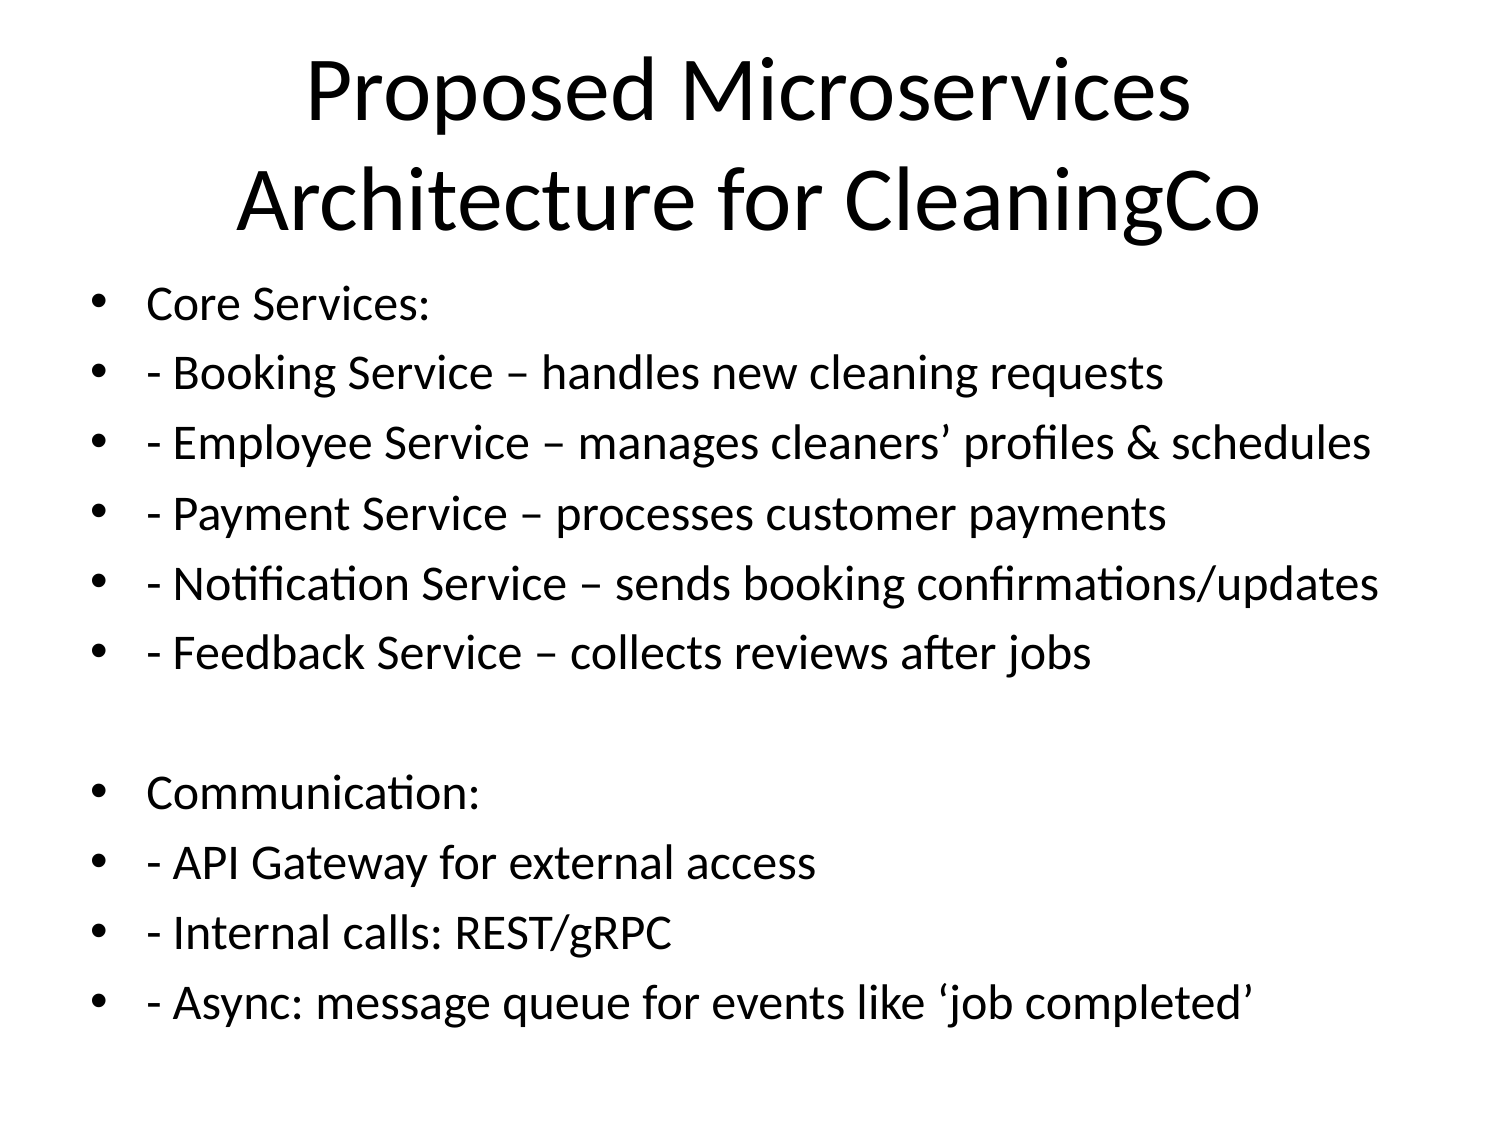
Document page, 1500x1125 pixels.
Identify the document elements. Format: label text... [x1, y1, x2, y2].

title Proposed Microservices Architecture for CleaningCo [75, 45, 1425, 233]
list Core Services: - Booking Service – handles new cleaning requests - Employee Service – manages cleaners’ profiles & schedules - Payment Service – processes customer payments - Notification Service – sends booking confirmations/updates - Feedback Service – collects reviews after jobs Communication: - API Gateway for external access - Internal calls: REST/gRPC - Async: message queue for events like ‘job completed’ [75, 262, 1425, 1005]
